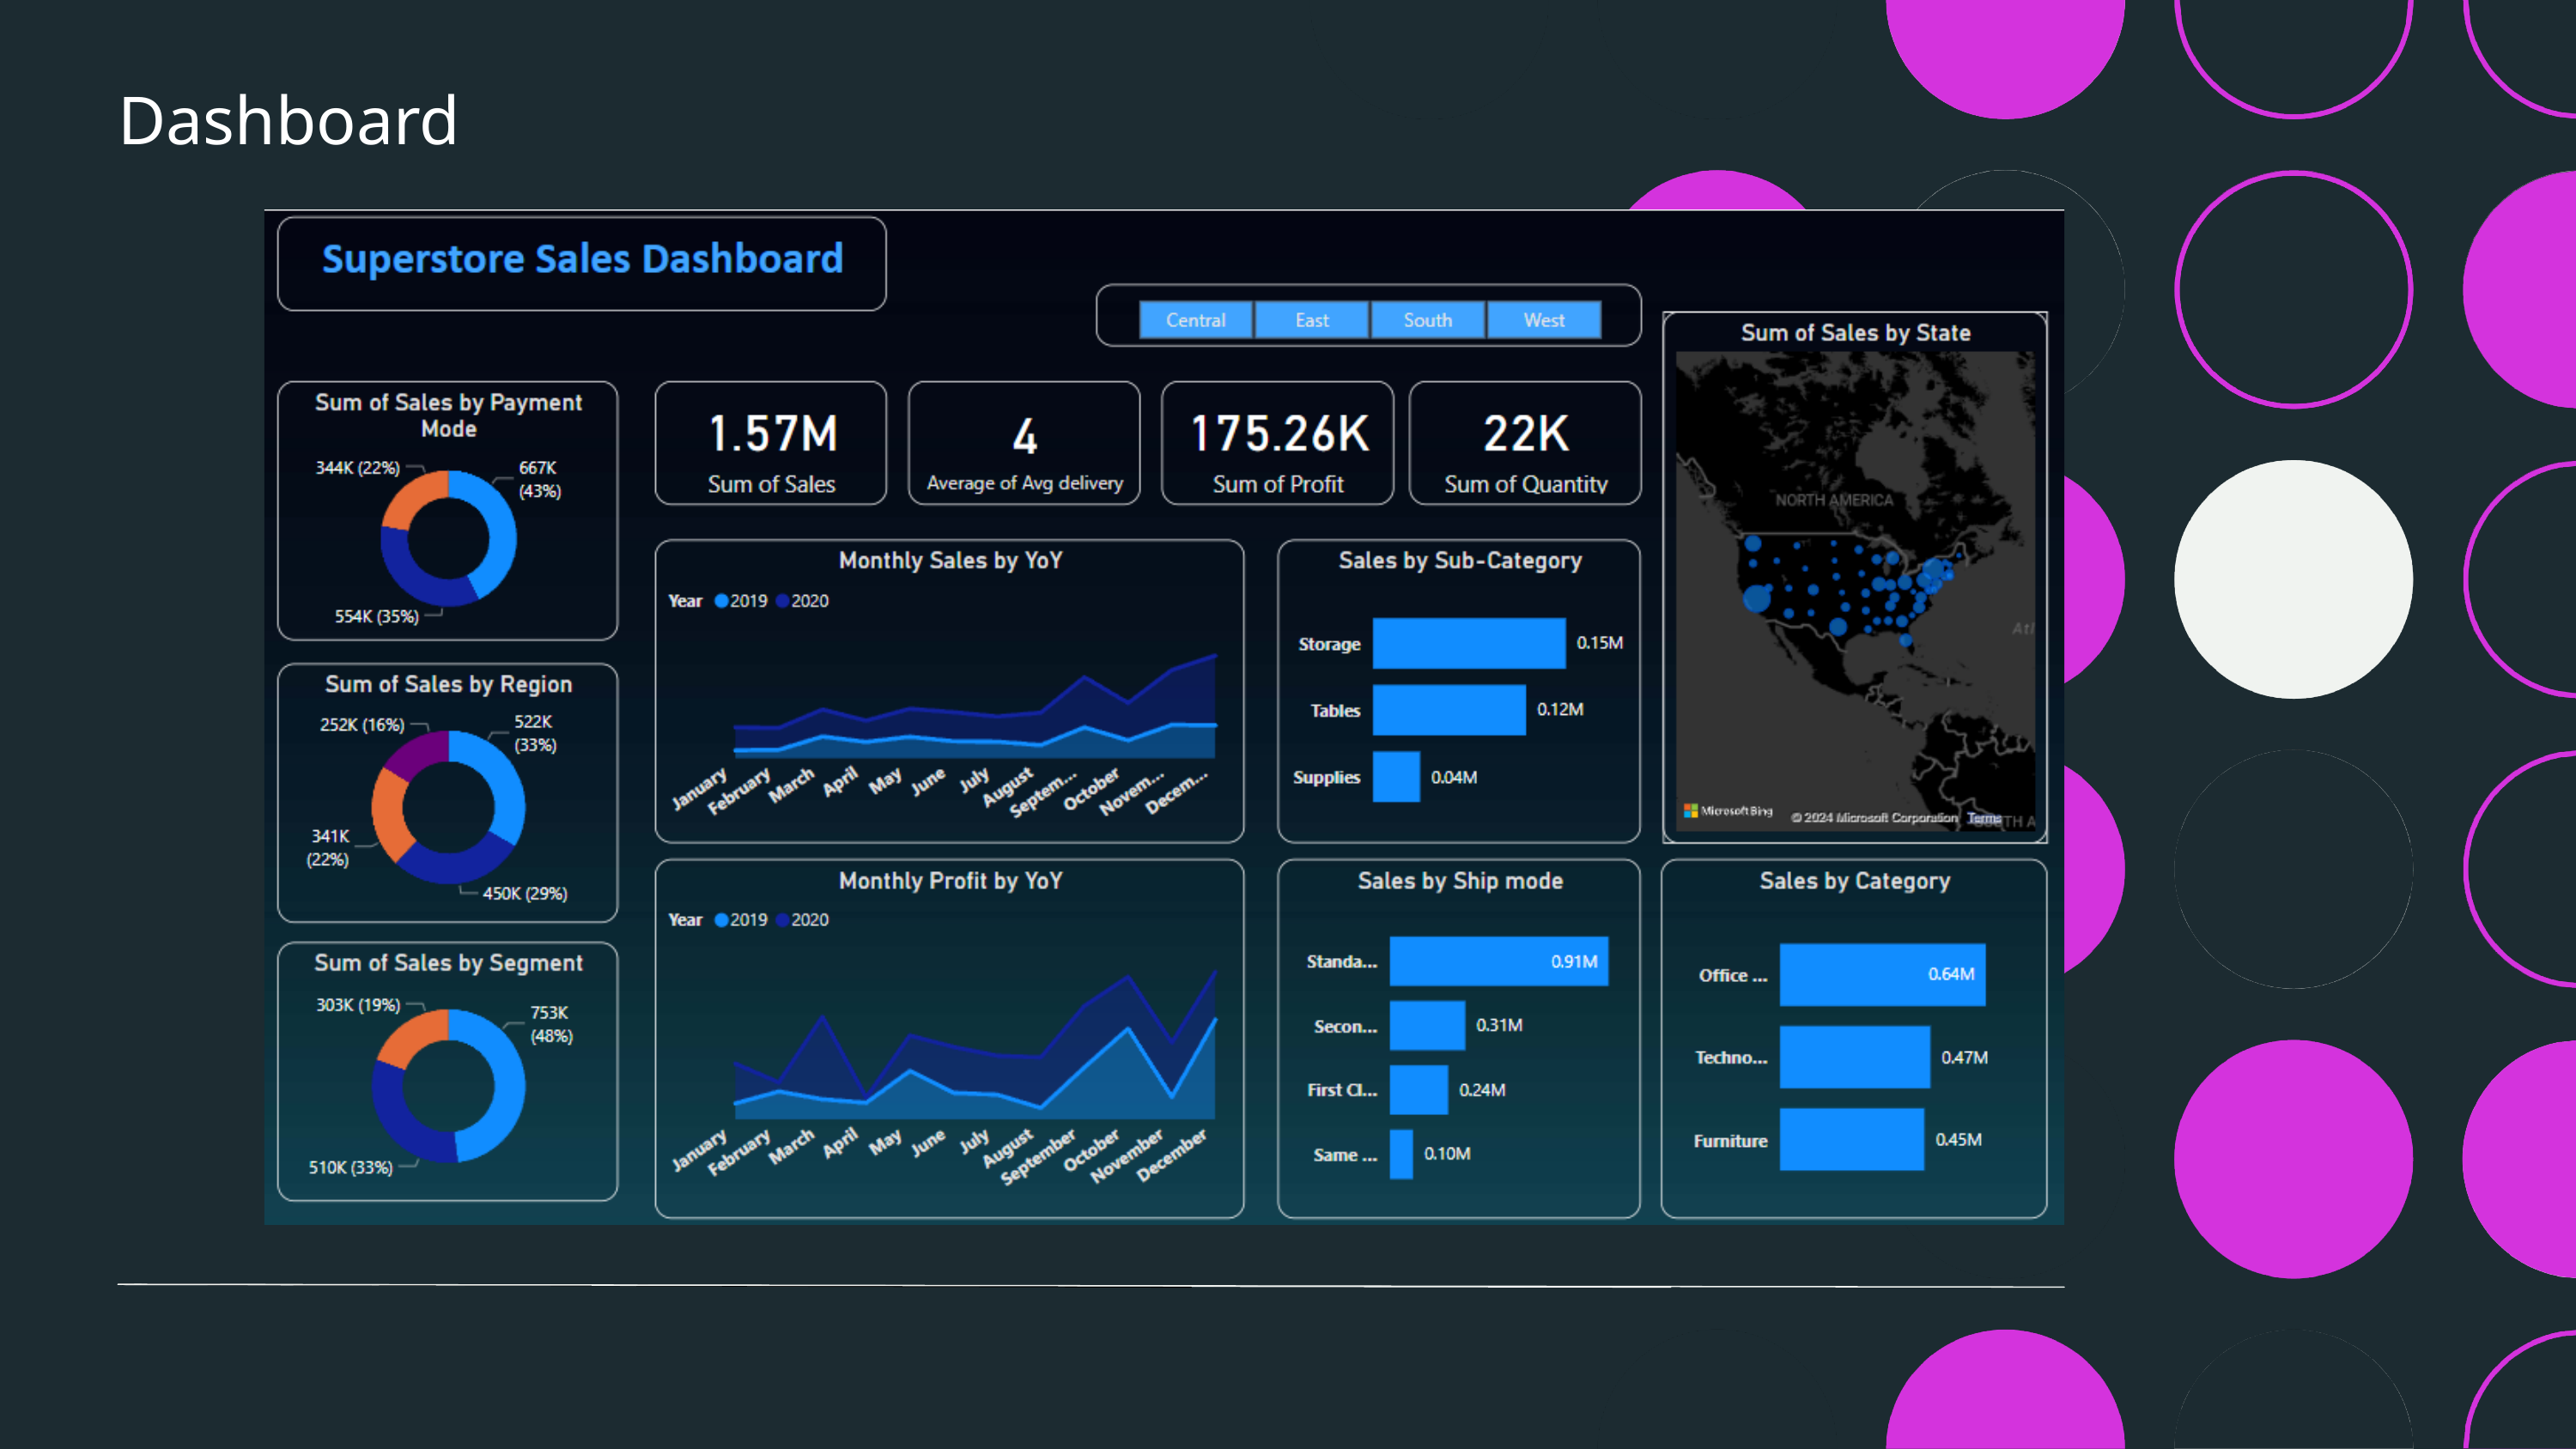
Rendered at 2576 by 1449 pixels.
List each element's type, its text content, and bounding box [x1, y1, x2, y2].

text_box Dashboard [118, 78, 738, 158]
text_box [1309, 0, 2174, 1449]
text_box [2174, 0, 2576, 1449]
text_box [264, 209, 2065, 1225]
